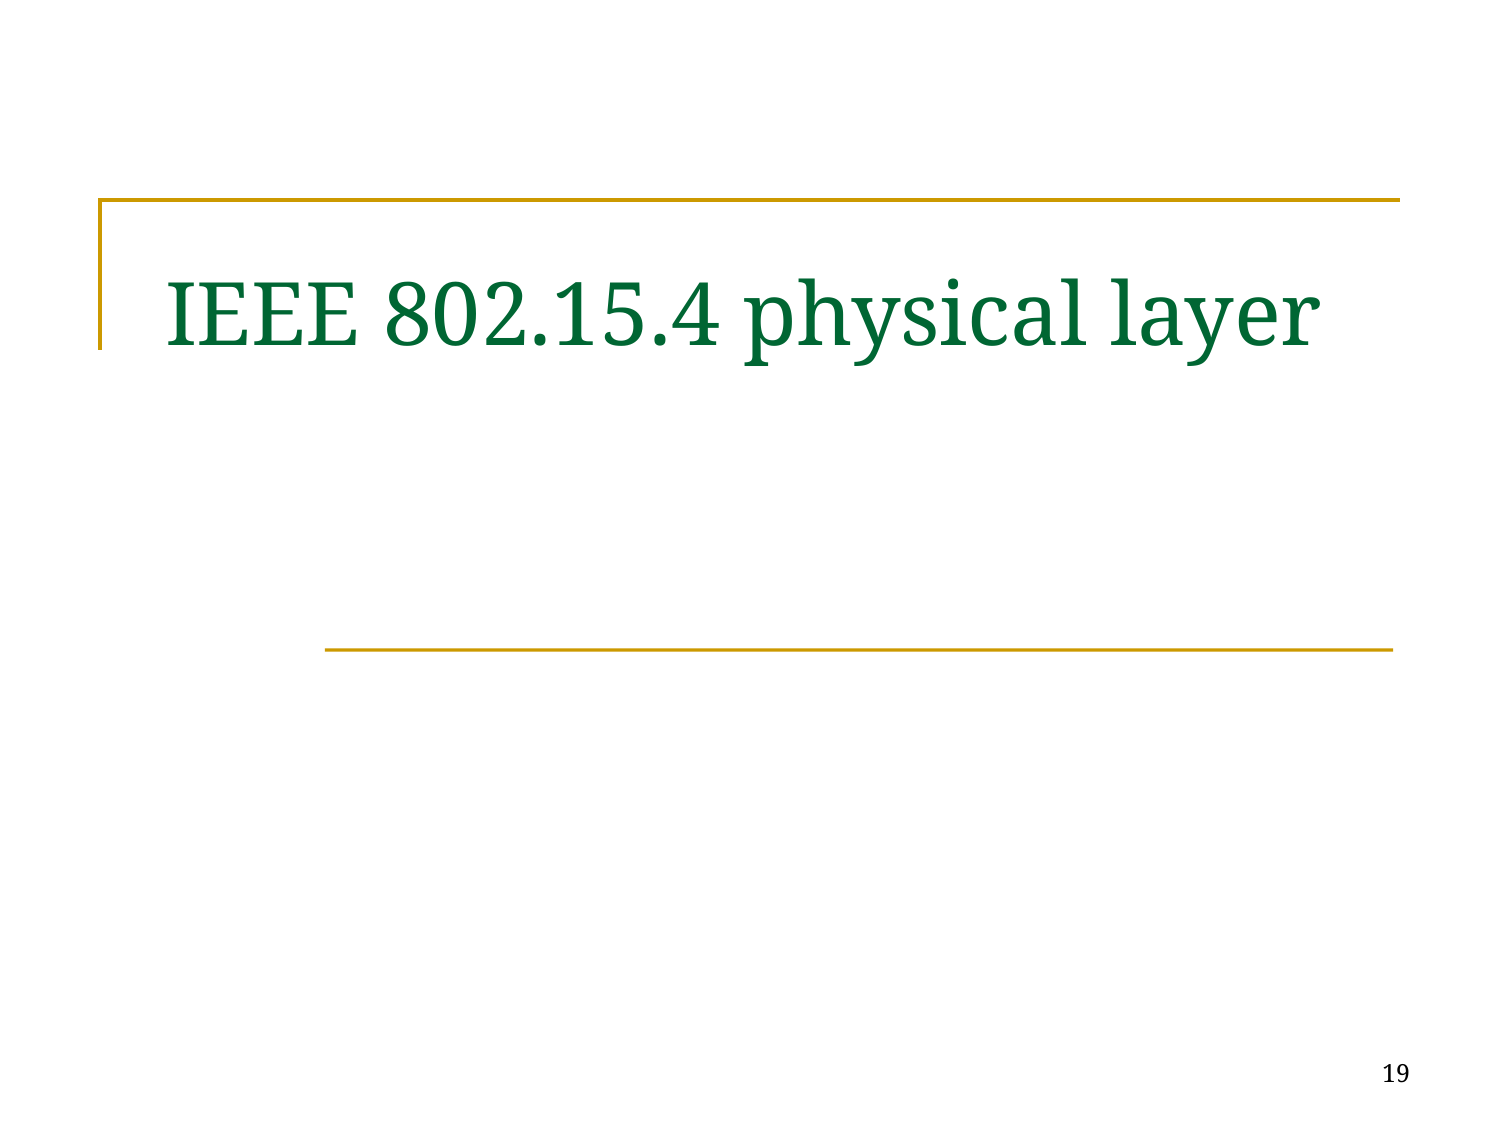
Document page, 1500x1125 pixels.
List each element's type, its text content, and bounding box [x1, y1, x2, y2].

title IEEE 802.15.4 physical layer [150, 249, 1401, 538]
slide_number 19 [1074, 1024, 1425, 1100]
